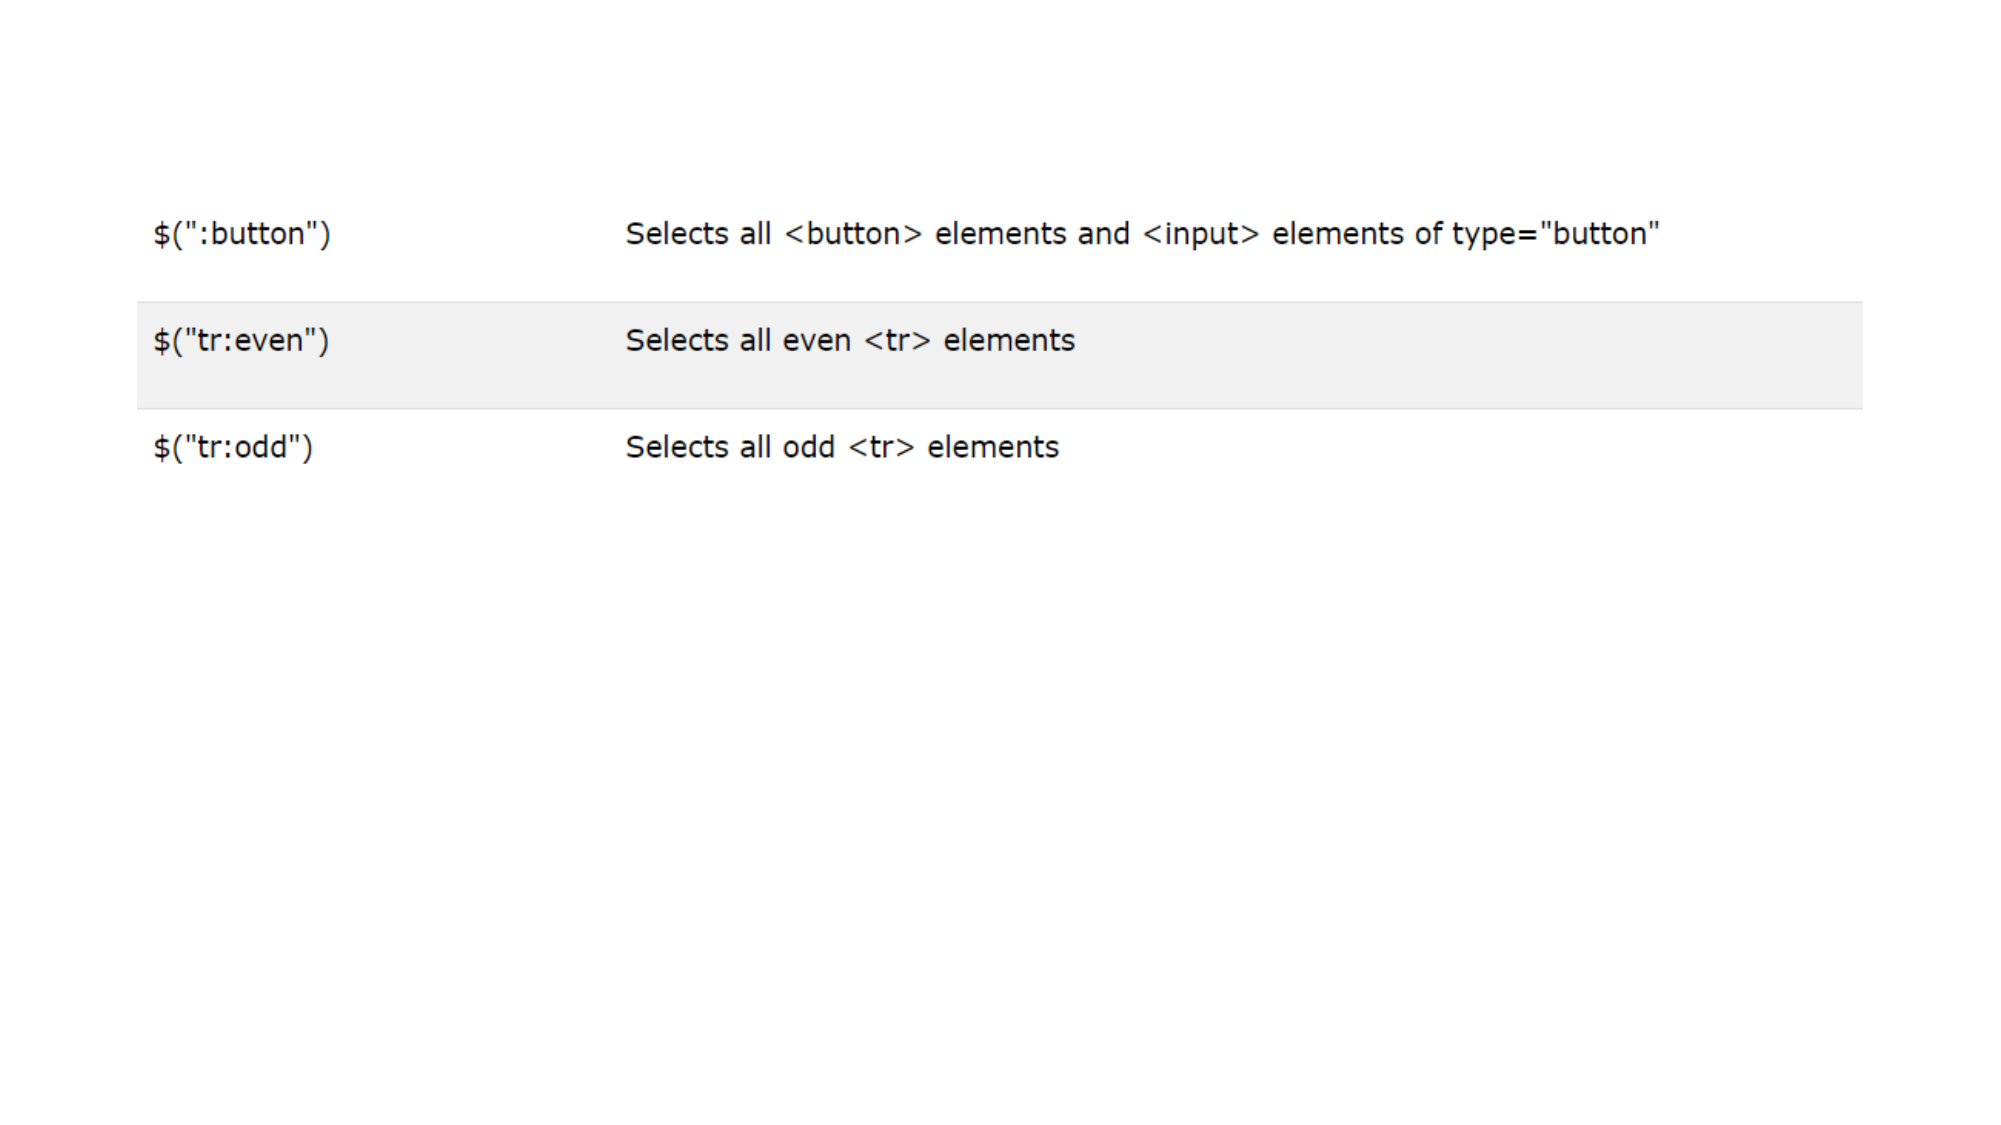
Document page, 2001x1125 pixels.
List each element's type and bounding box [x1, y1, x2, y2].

list [137, 198, 1863, 515]
